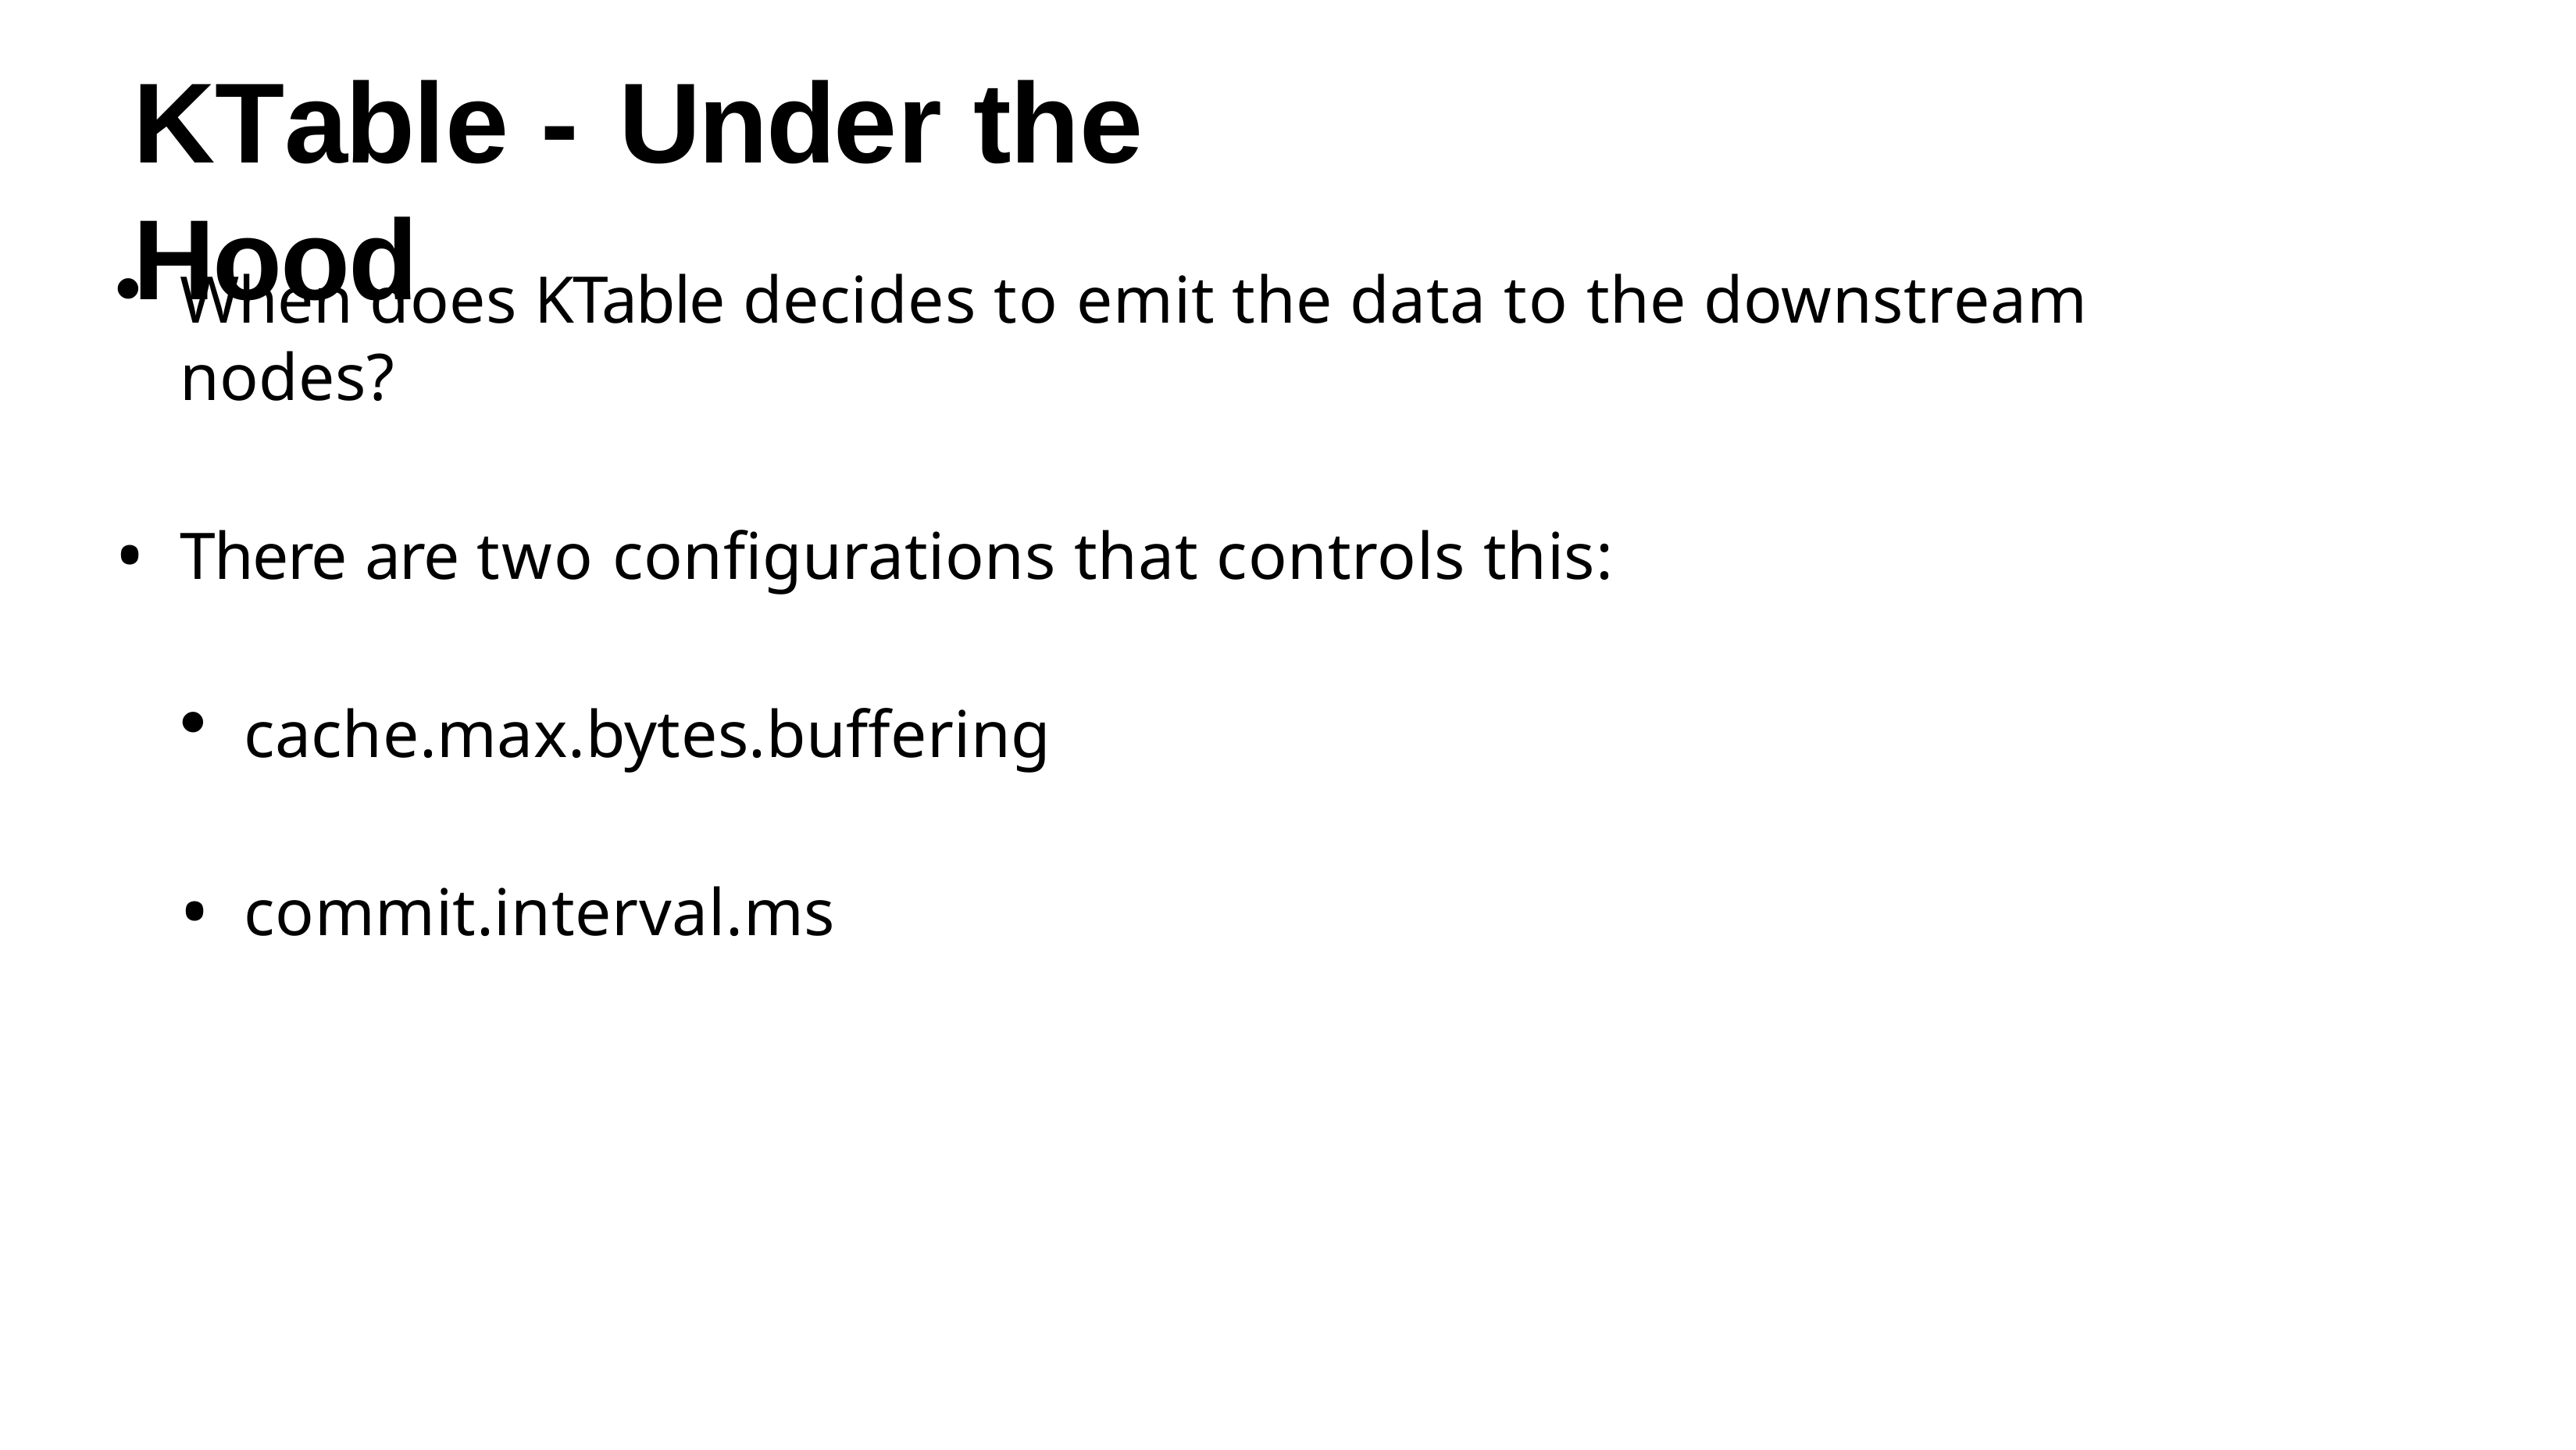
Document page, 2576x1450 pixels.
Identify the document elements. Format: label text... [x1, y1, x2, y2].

text_box When does KTable decides to emit the data to the downstream nodes? There are two configurations that controls this: cache.max.bytes.buffering commit.interval.ms [113, 257, 2225, 948]
title KTable - Under the Hood [130, 47, 1424, 257]
